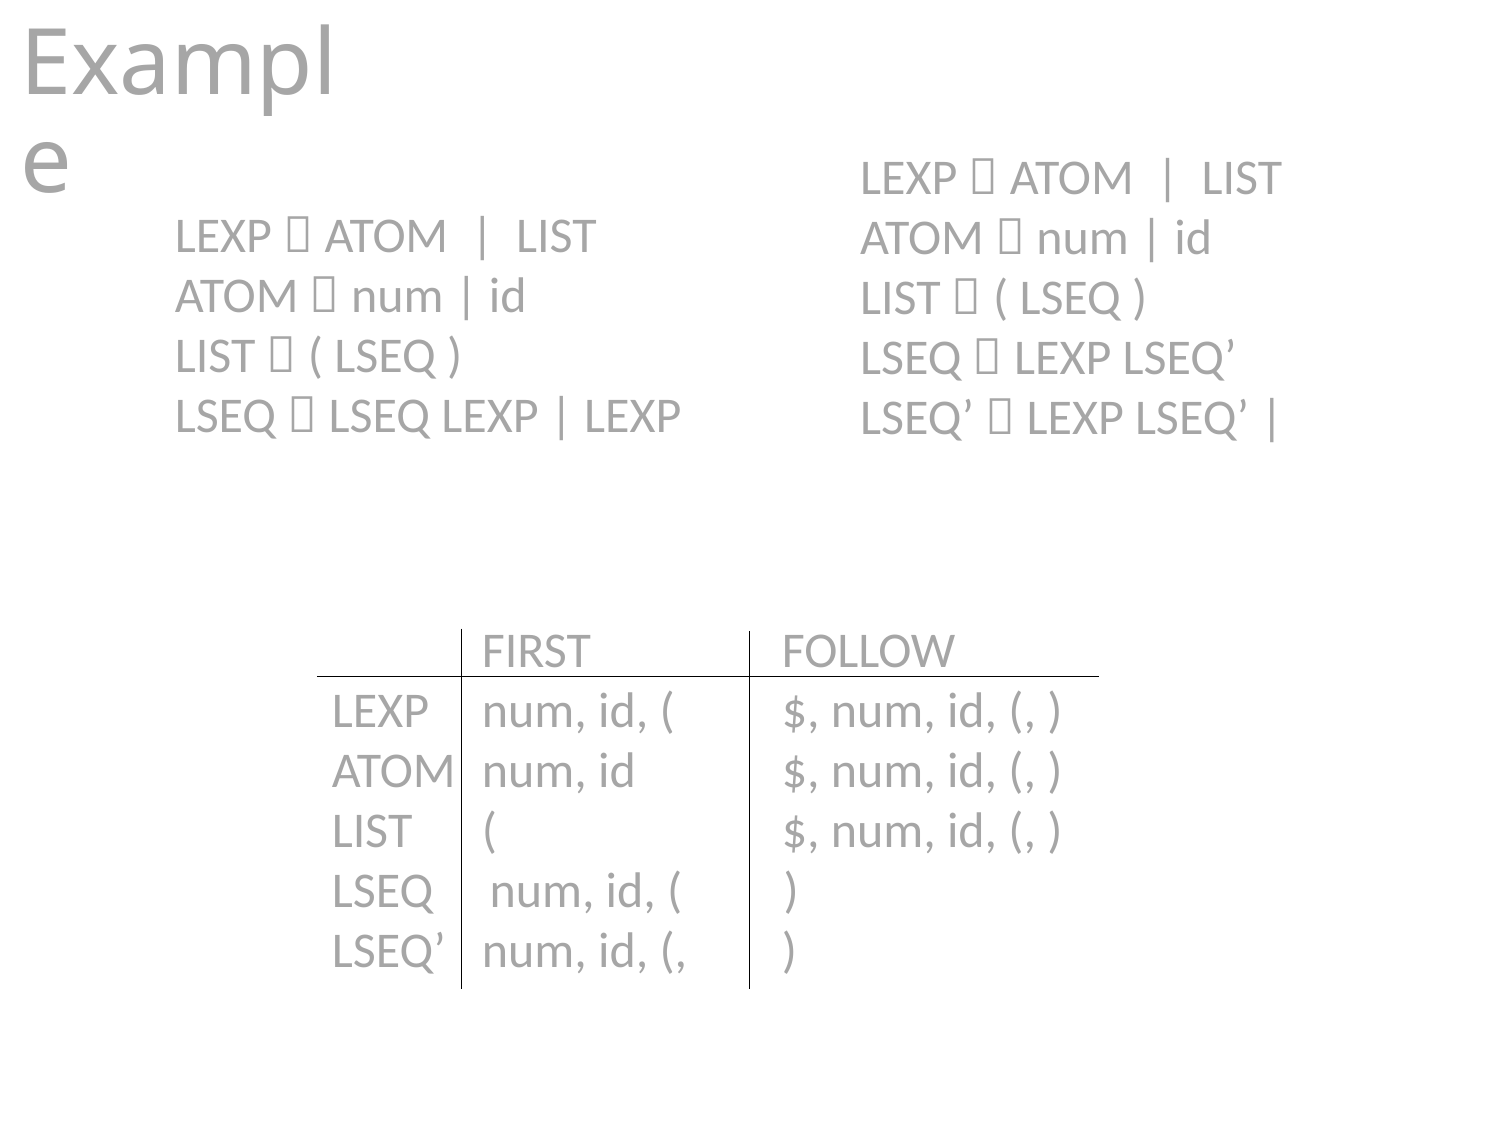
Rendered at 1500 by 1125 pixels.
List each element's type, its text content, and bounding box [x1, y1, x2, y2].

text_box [147, 137, 1336, 998]
title Example [5, 5, 365, 223]
